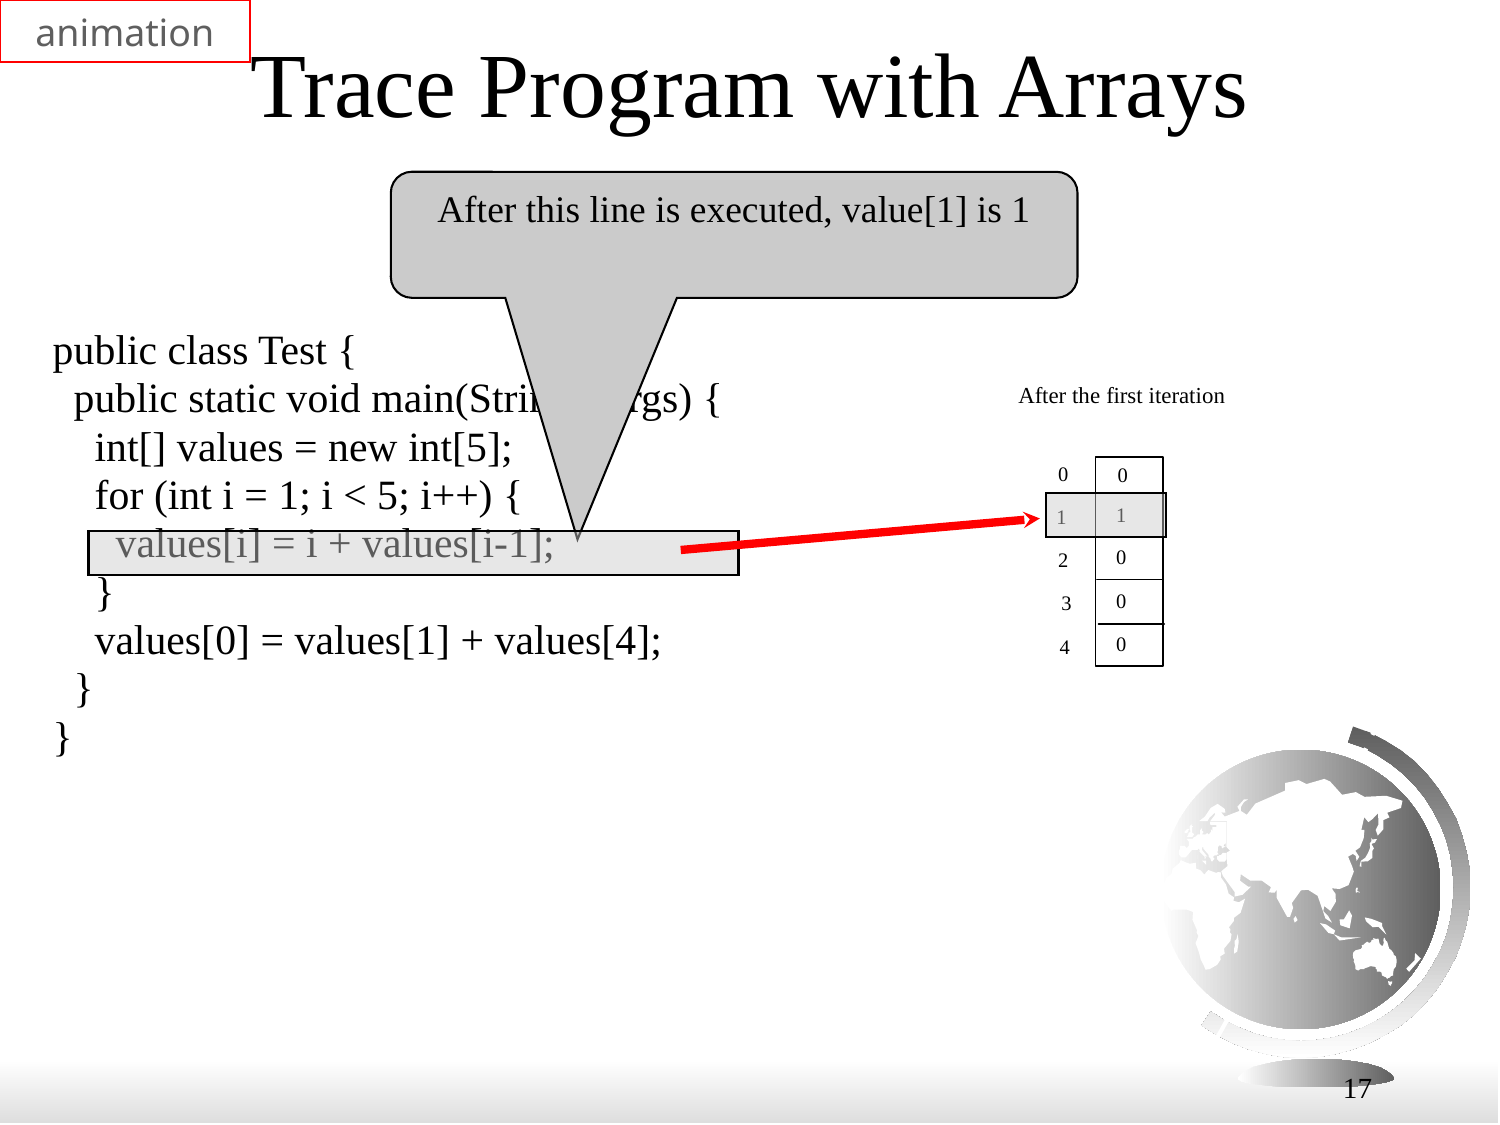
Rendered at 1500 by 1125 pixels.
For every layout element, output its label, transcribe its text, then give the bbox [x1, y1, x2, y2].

title Trace Program with Arrays [112, 37, 1388, 125]
text_box After this line is executed, value[1] is 1 [390, 171, 1078, 421]
text_box After this line is executed, value[1] is 1 [542, 422, 626, 530]
slide_number 17 [1074, 1049, 1388, 1125]
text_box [957, 335, 1280, 681]
list public class Test { public static void main(String[] args) { int[] values = new int[5]; for (int i = 1; i < 5; i++) { values[i] = i + values[i-1]; } values[0] = values[1] + values[4]; } } [627, 324, 750, 421]
text_box animation [0, 0, 250, 63]
text_box [88, 530, 739, 575]
list public class Test { public static void main(String[] args) { int[] values = new int[5]; for (int i = 1; i < 5; i++) { values[i] = i + values[i-1]; } values[0] = values[1] + values[4]; } } [37, 324, 541, 421]
list public class Test { public static void main(String[] args) { int[] values = new int[5]; for (int i = 1; i < 5; i++) { values[i] = i + values[i-1]; } values[0] = values[1] + values[4]; } } [37, 422, 750, 788]
